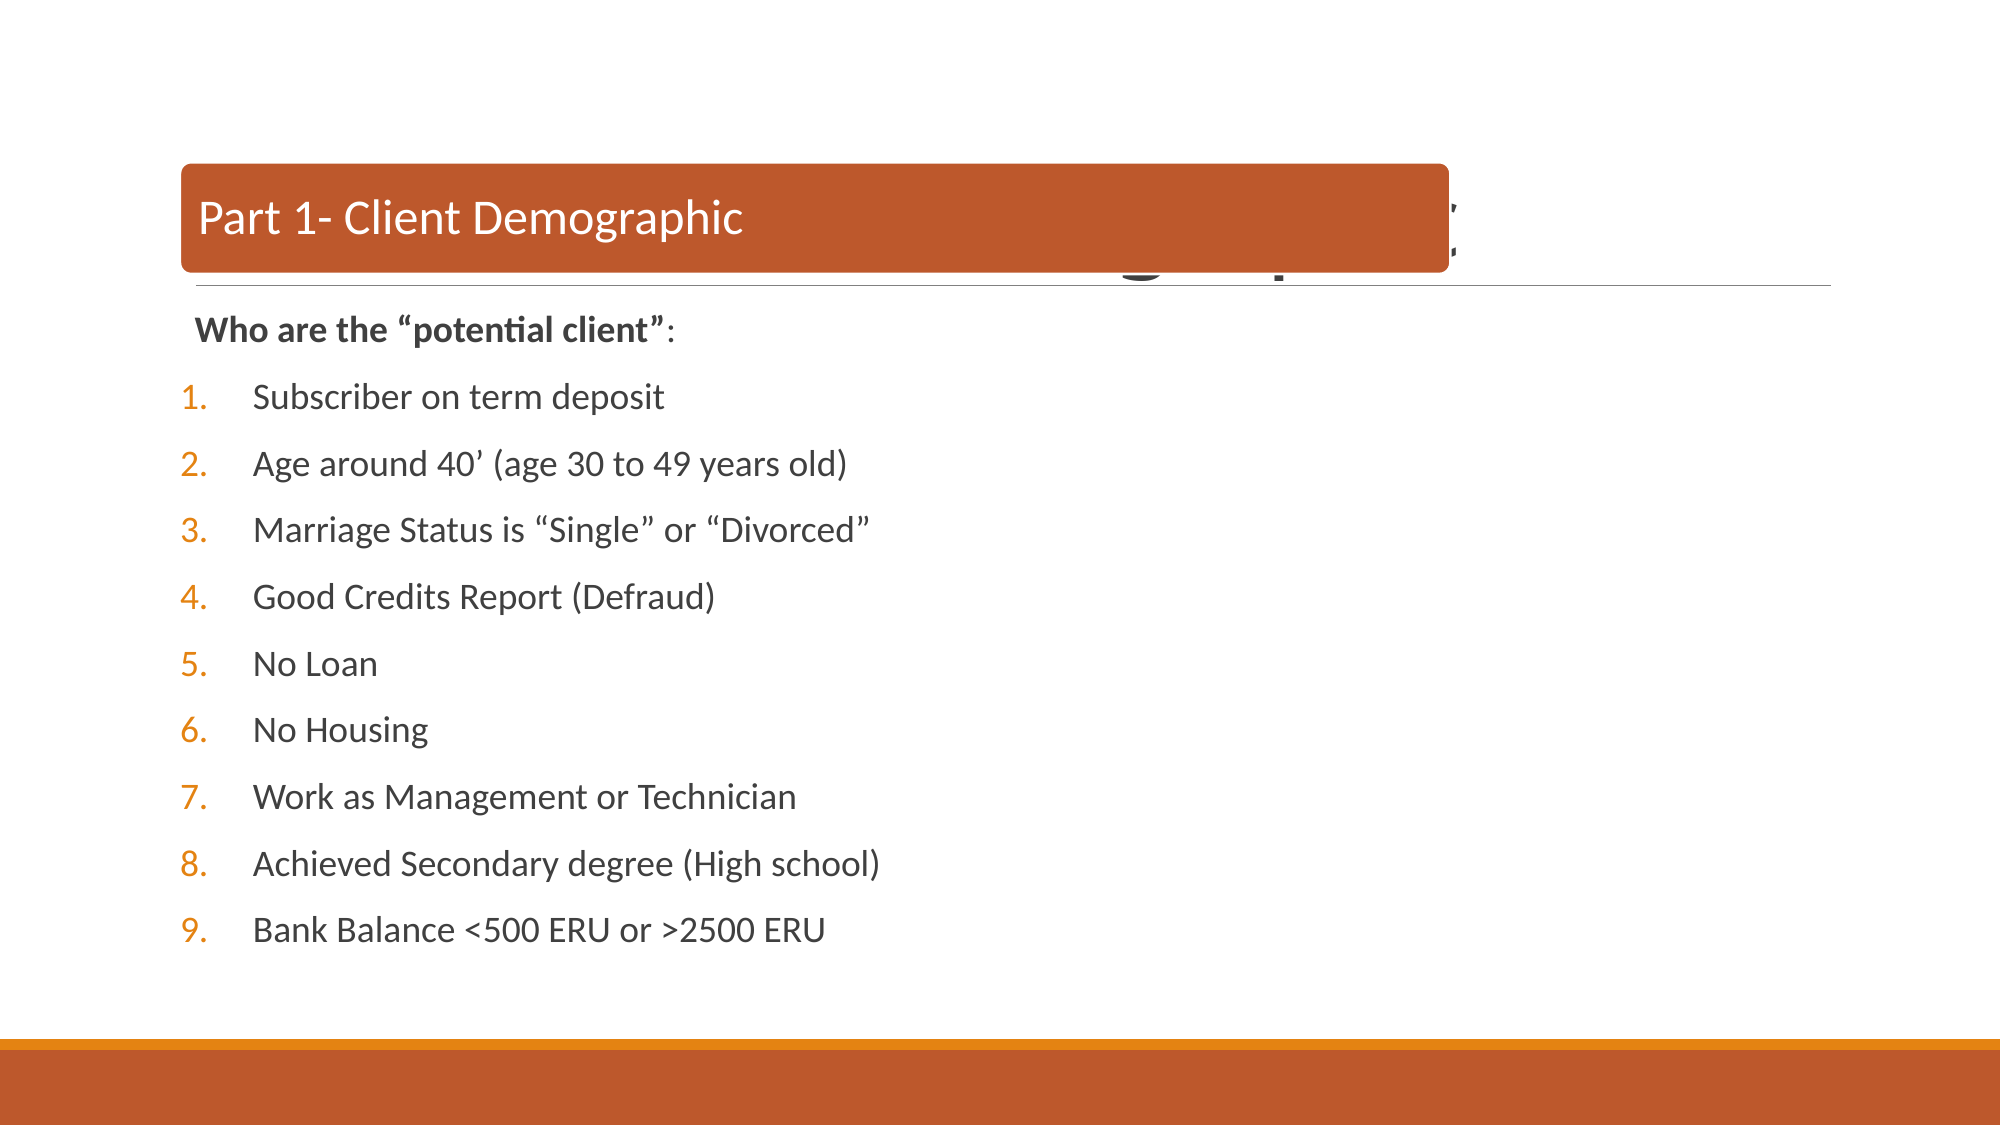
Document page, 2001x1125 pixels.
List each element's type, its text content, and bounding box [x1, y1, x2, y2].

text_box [179, 161, 1451, 275]
list Who are the “potential client”: Subscriber on term deposit Age around 40’ (age 30 to 49 years old) Marriage Status is “Single” or “Divorced” Good Credits Report (Defraud) No Loan No Housing Work as Management or Technician Achieved Secondary degree (High school) Bank Balance <500 ERU or >2500 ERU [180, 302, 1830, 963]
title Part 1 - Client Demographic [180, 47, 1830, 285]
